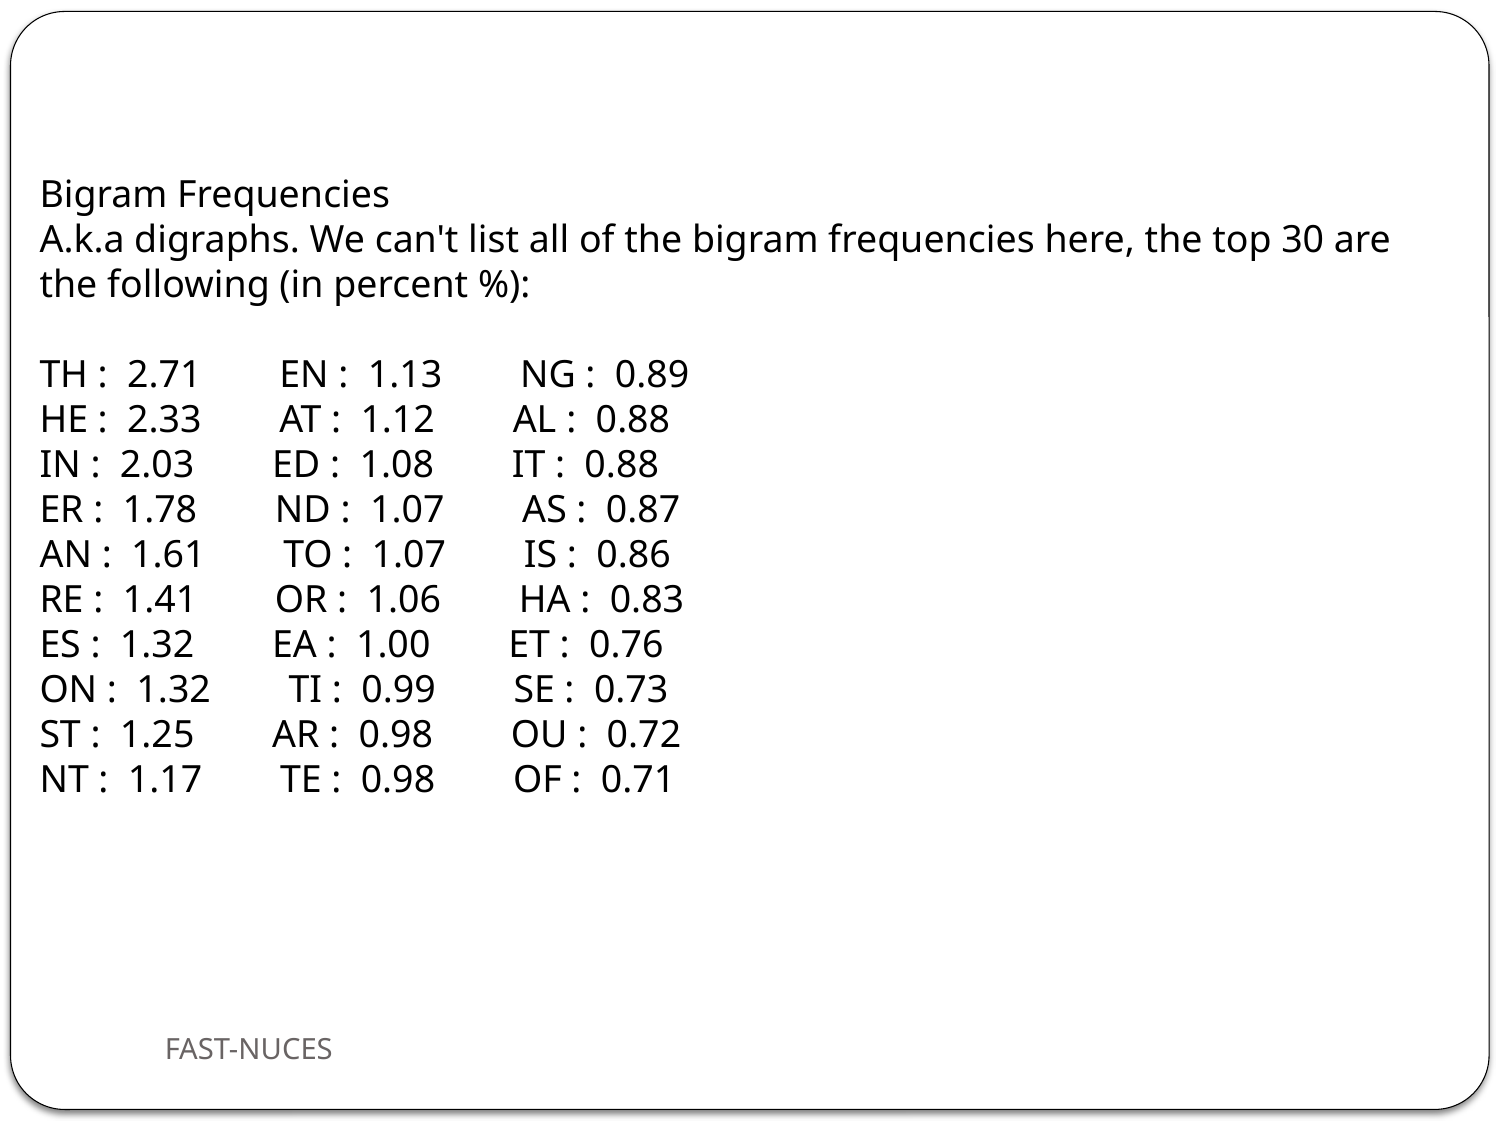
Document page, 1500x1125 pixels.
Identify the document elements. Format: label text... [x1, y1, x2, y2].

footer FAST-NUCES [150, 1012, 800, 1088]
text_box Bigram Frequencies A.k.a digraphs. We can't list all of the bigram frequencies here, the top 30 are the following (in percent %): TH : 2.71 EN : 1.13 NG : 0.89 HE : 2.33 AT : 1.12 AL : 0.88 IN : 2.03 ED : 1.08 IT : 0.88 ER : 1.78 ND : 1.07 AS : 0.87 AN : 1.61 TO : 1.07 IS : 0.86 RE : 1.41 OR : 1.06 HA : 0.83 ES : 1.32 EA : 1.00 ET : 0.76 ON : 1.32 TI : 0.99 SE : 0.73 ST : 1.25 AR : 0.98 OU : 0.72 NT : 1.17 TE : 0.98 OF : 0.71 [24, 162, 1450, 808]
